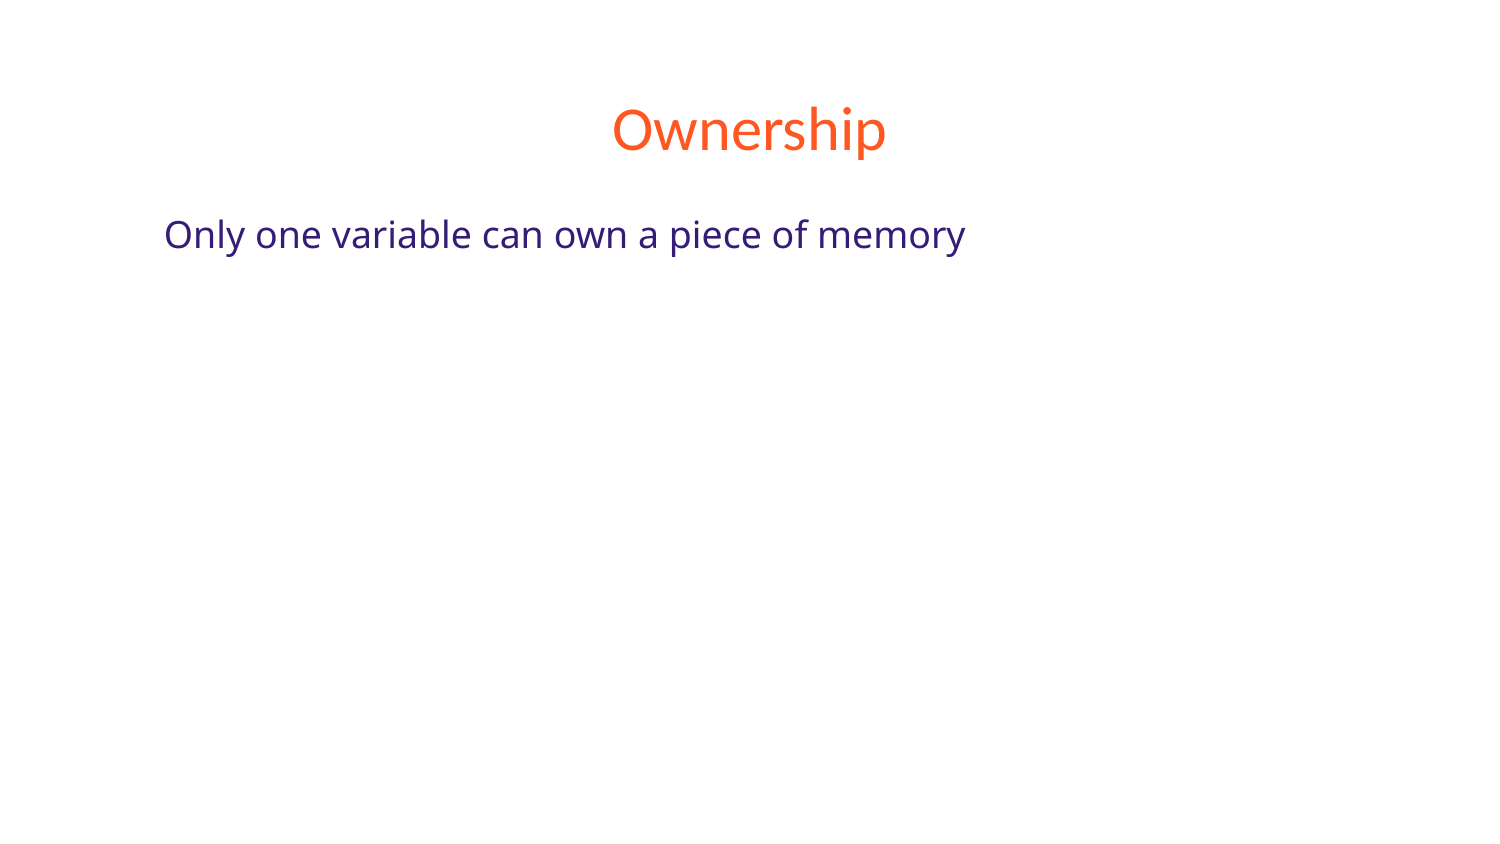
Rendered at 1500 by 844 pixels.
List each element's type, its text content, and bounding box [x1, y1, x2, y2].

text_box Only one variable can own a piece of memory [148, 188, 1350, 750]
title Ownership [51, 72, 1449, 167]
